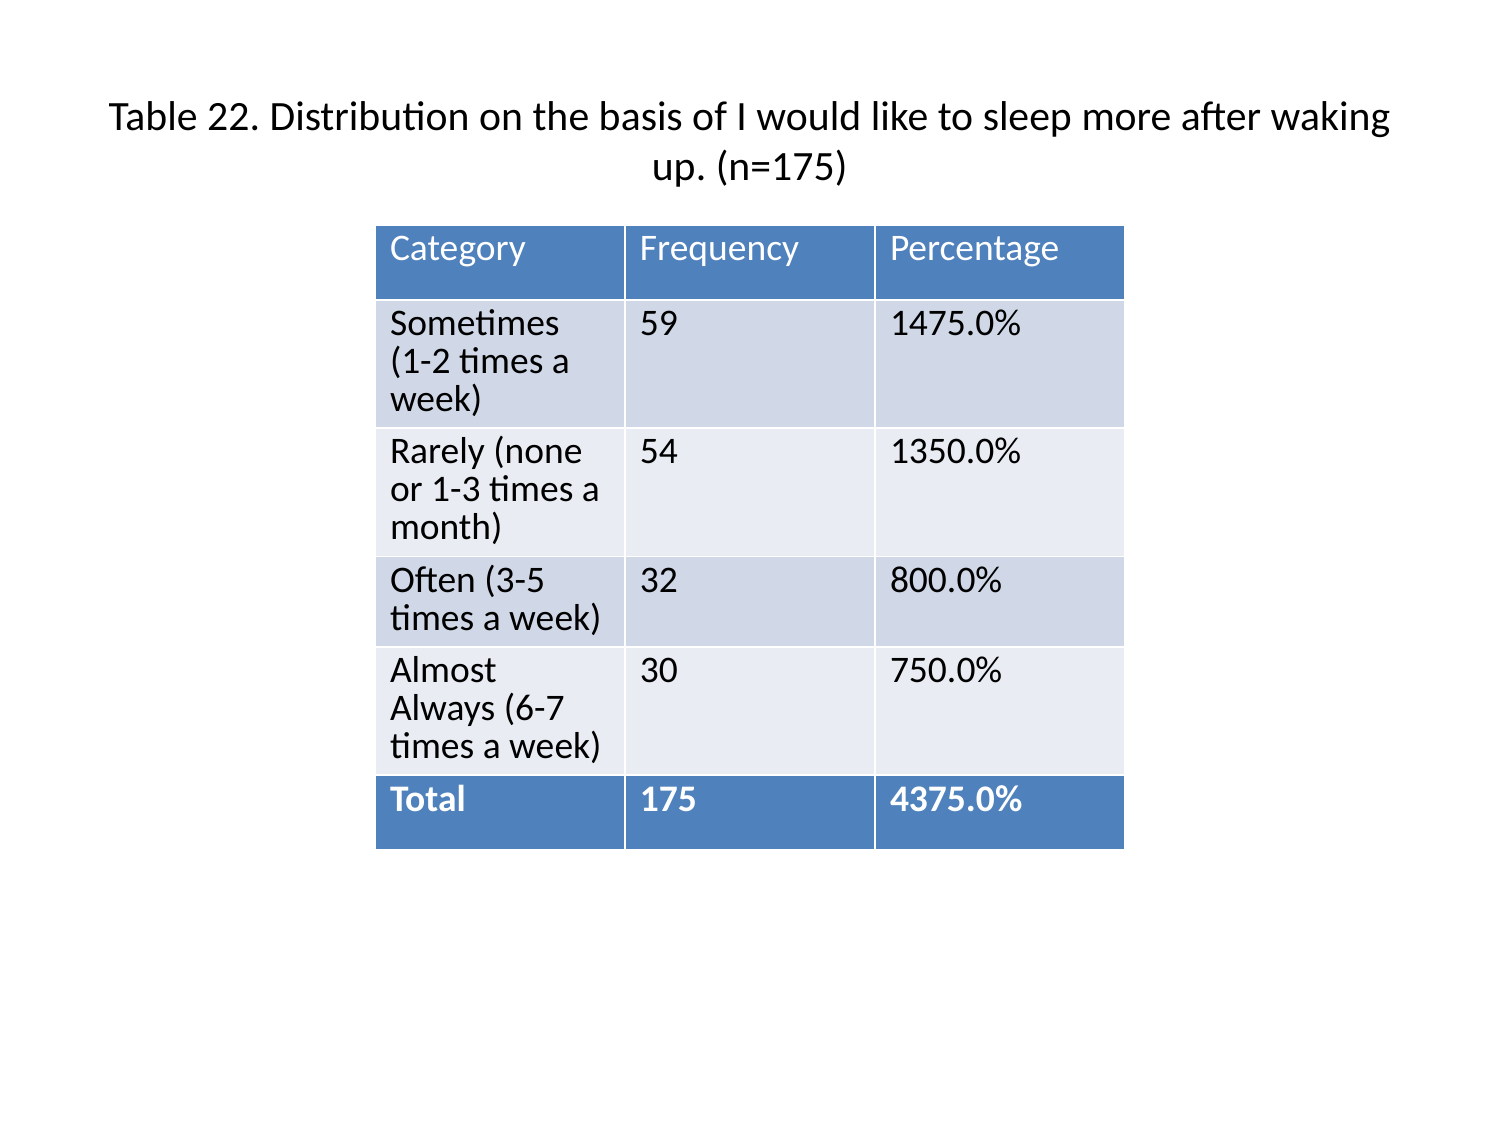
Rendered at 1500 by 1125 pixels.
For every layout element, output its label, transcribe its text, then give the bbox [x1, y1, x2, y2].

table_header Frequency [626, 226, 874, 299]
table_header Percentage [876, 226, 1124, 299]
table_cell Rarely (none or 1-3 times a month) [376, 429, 624, 556]
table_cell Often (3-5 times a week) [376, 557, 624, 646]
table_cell Sometimes (1-2 times a week) [376, 301, 624, 427]
table_cell 30 [626, 648, 874, 774]
table_cell 4375.0% [876, 776, 1124, 849]
table_cell 175 [626, 776, 874, 849]
table_cell 59 [626, 301, 874, 427]
table_cell 1350.0% [876, 429, 1124, 556]
table_cell 800.0% [876, 557, 1124, 646]
table_cell 750.0% [876, 648, 1124, 774]
table_cell 54 [626, 429, 874, 556]
table_cell 1475.0% [876, 301, 1124, 427]
table_cell 32 [626, 557, 874, 646]
table_cell Almost Always (6-7 times a week) [376, 648, 624, 774]
title Table 22. Distribution on the basis of I would like to sleep more after waking up. (n=175) [75, 45, 1425, 233]
table_header Category [376, 226, 624, 299]
table_cell Total [376, 776, 624, 849]
